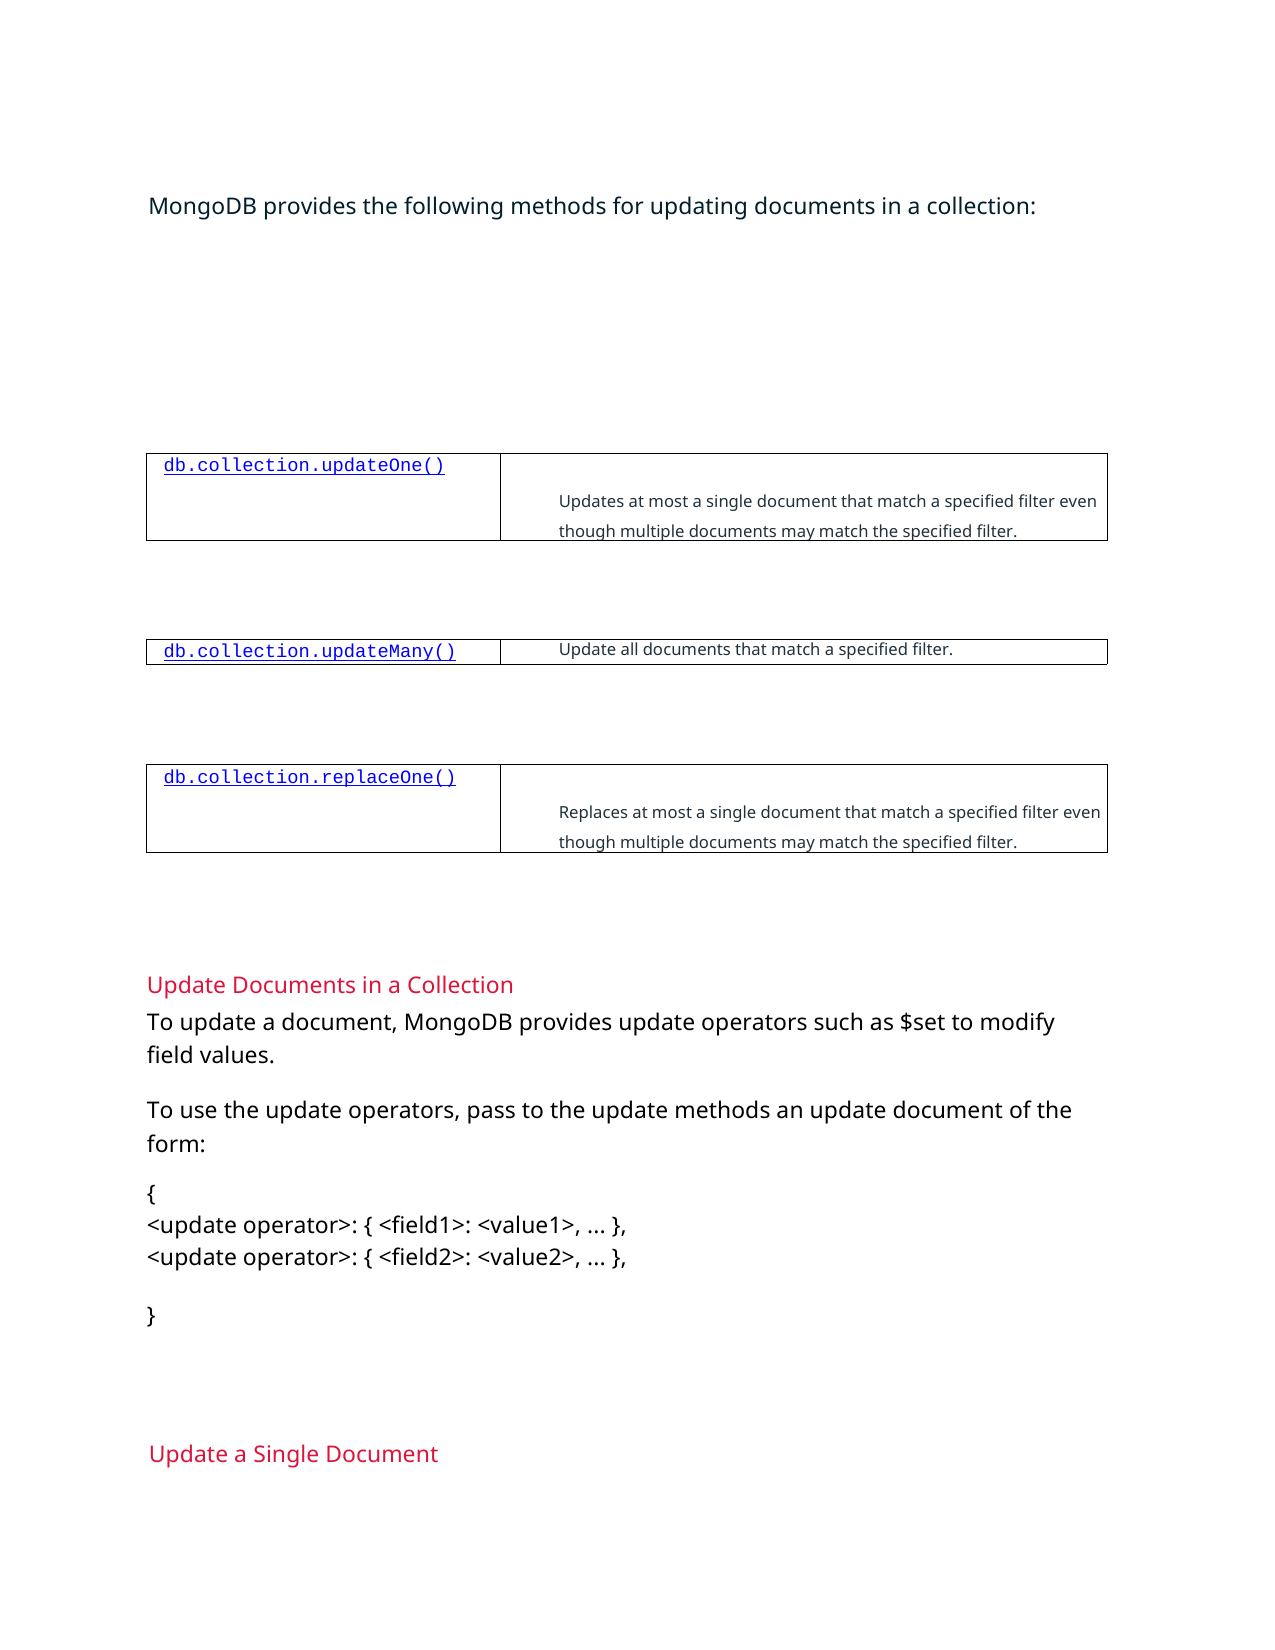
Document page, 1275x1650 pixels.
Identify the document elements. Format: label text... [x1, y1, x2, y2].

text_box Update Documents in a Collection To update a document, MongoDB provides update operators such as $set to modify field values. To use the update operators, pass to the update methods an update document of the form: { <update operator>: { <field1>: <value1>, ... }, <update operator>: { <field2>: <value2>, ... }, } [146, 970, 1107, 1368]
table_header Update all documents that match a specified filter. [501, 640, 1107, 677]
text_box Update a Single Document [148, 1439, 475, 1469]
table_header Updates at most a single document that match a specified filter even though multiple documents may match the specified filter. [501, 454, 1107, 540]
table_header db.collection.replaceOne() [147, 765, 500, 852]
table_header db.collection.updateOne() [147, 454, 500, 540]
text_box MongoDB provides the following methods for updating documents in a collection: [148, 191, 1045, 221]
table_header db.collection.updateMany() [147, 640, 500, 677]
table_header Replaces at most a single document that match a specified filter even though multiple documents may match the specified filter. [501, 765, 1107, 852]
